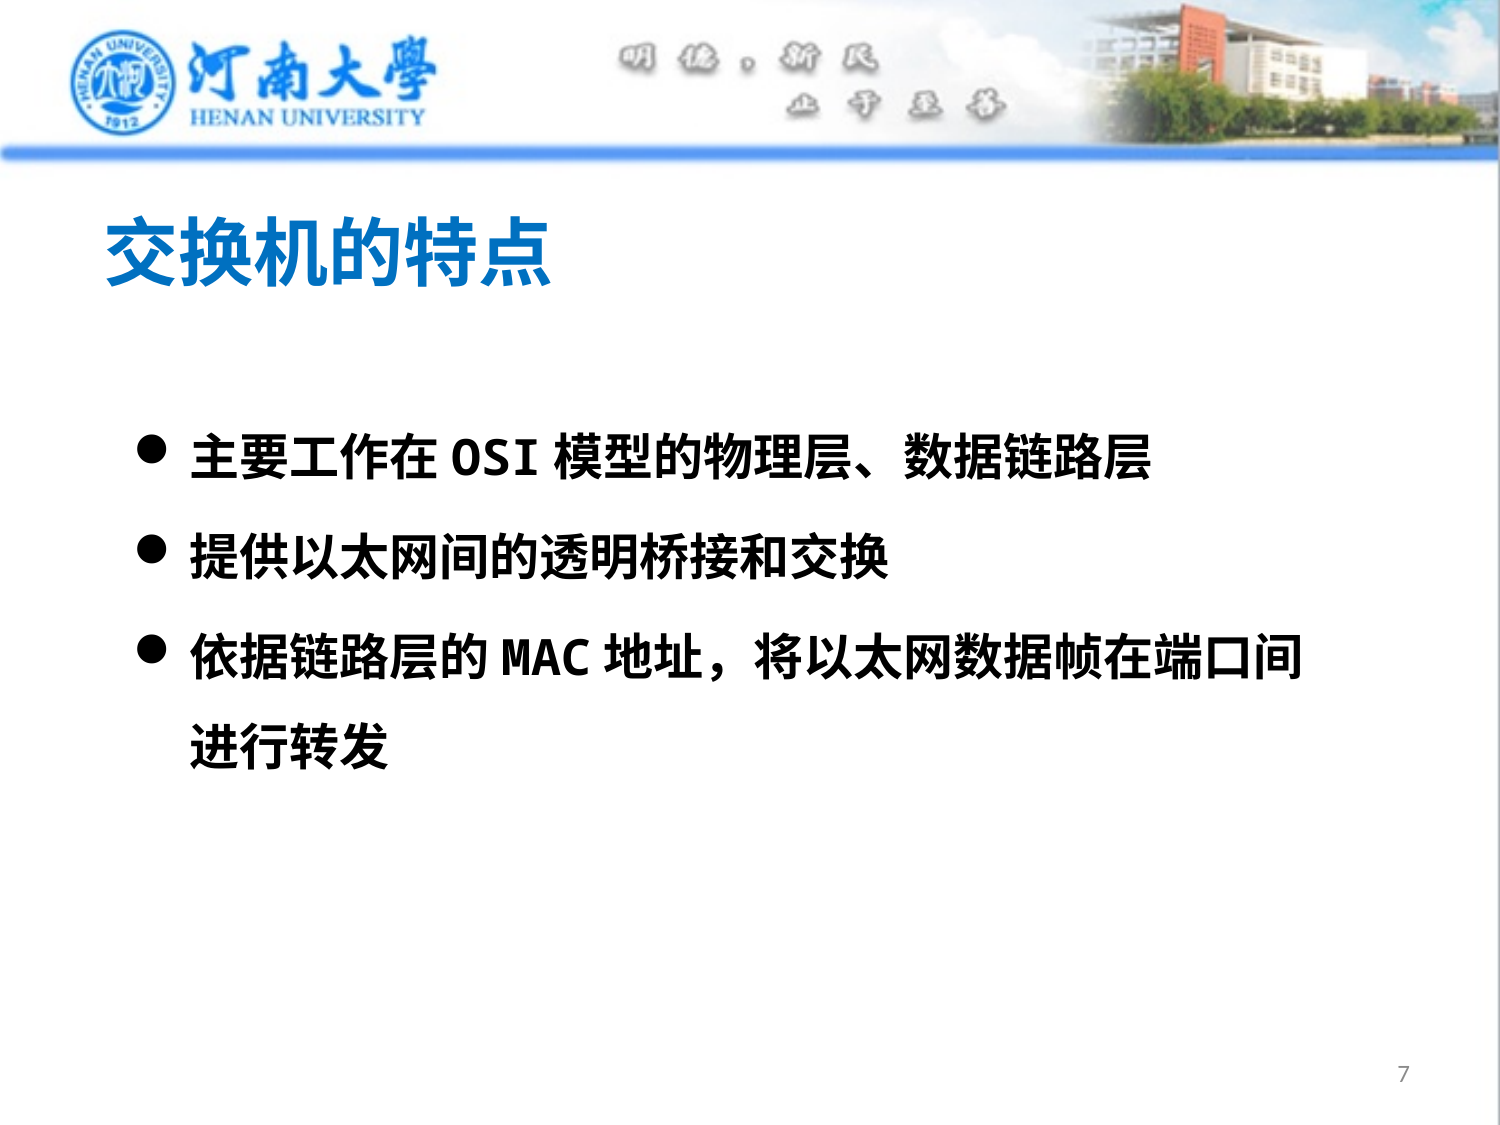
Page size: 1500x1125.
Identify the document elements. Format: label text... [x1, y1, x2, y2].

list 主要工作在OSI模型的物理层、数据链路层 提供以太网间的透明桥接和交换 依据链路层的MAC地址，将以太网数据帧在端口间进行转发 [118, 388, 1359, 938]
title 交换机的特点 [88, 198, 1439, 386]
picture [0, 0, 1500, 1125]
slide_number 7 [1074, 1042, 1425, 1103]
